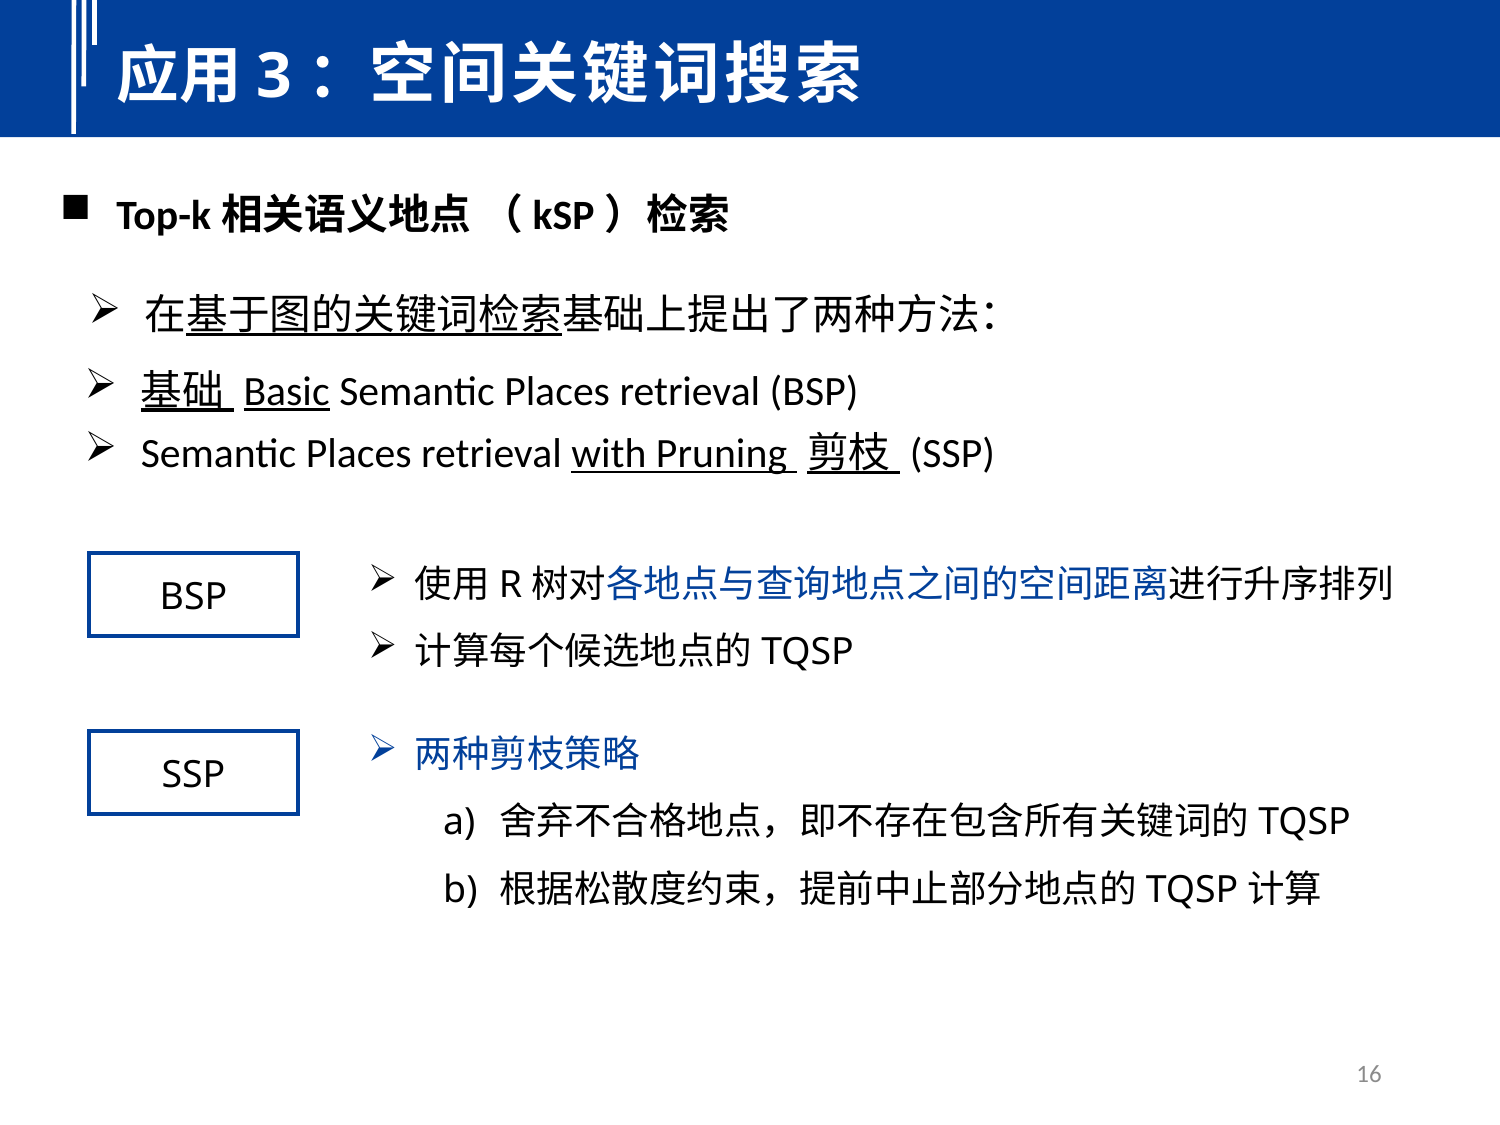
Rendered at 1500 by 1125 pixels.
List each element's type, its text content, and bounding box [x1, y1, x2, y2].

slide_number 16 [1059, 1042, 1397, 1103]
text_box Top-k相关语义地点 （kSP）检索 [45, 180, 745, 246]
text_box 应用3：空间关键词搜索 [102, 23, 1471, 119]
text_box 在基于图的关键词检索基础上提出了两种方法： [73, 268, 1158, 346]
text_box [0, 0, 1500, 138]
text_box BSP [88, 552, 299, 637]
text_box 使用R树对各地点与查询地点之间的空间距离进行升序排列 计算每个候选地点的TQSP [353, 529, 1457, 680]
text_box 基础 Basic Semantic Places retrieval (BSP) Semantic Places retrieval with Pruning 剪枝 (SSP) [69, 343, 1010, 484]
text_box 两种剪枝策略 舍弃不合格地点，即不存在包含所有关键词的TQSP 根据松散度约束，提前中止部分地点的TQSP计算 [353, 699, 1457, 918]
text_box SSP [88, 730, 299, 815]
